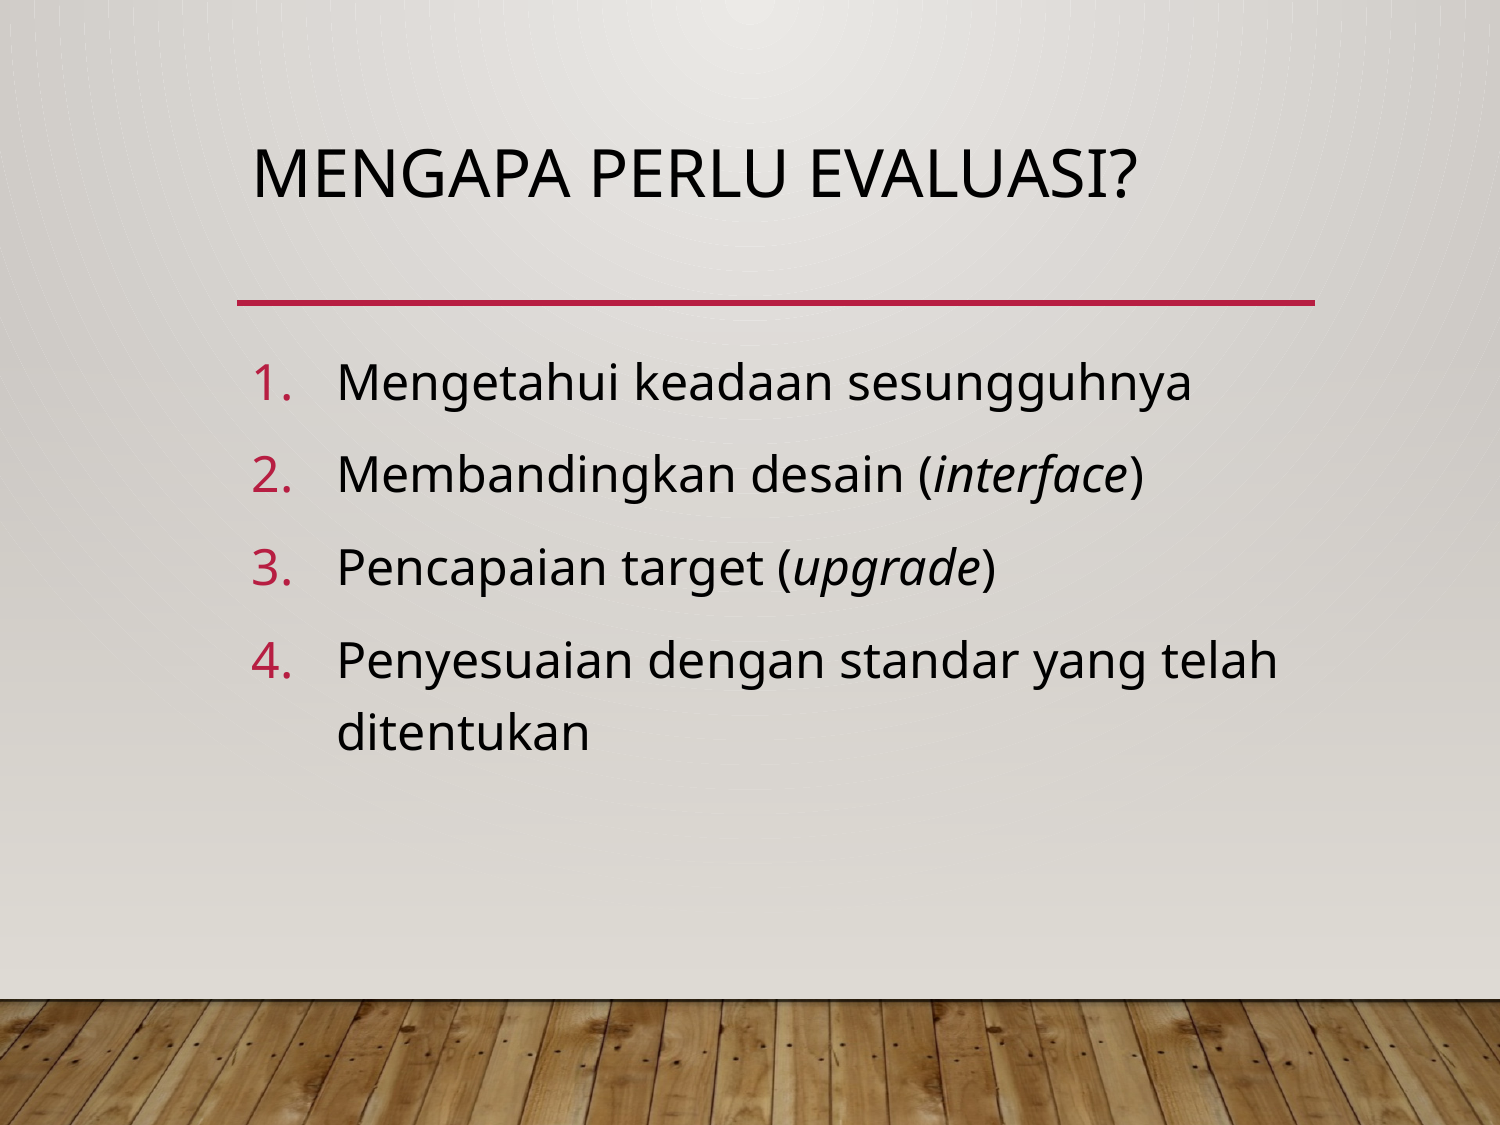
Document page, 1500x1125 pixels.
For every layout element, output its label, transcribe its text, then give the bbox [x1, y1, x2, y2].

picture [0, 999, 1500, 1125]
list Mengetahui keadaan sesungguhnya Membandingkan desain (interface) Pencapaian target (upgrade) Penyesuaian dengan standar yang telah ditentukan [236, 330, 1315, 897]
title Mengapa perlu Evaluasi? [236, 131, 1315, 305]
